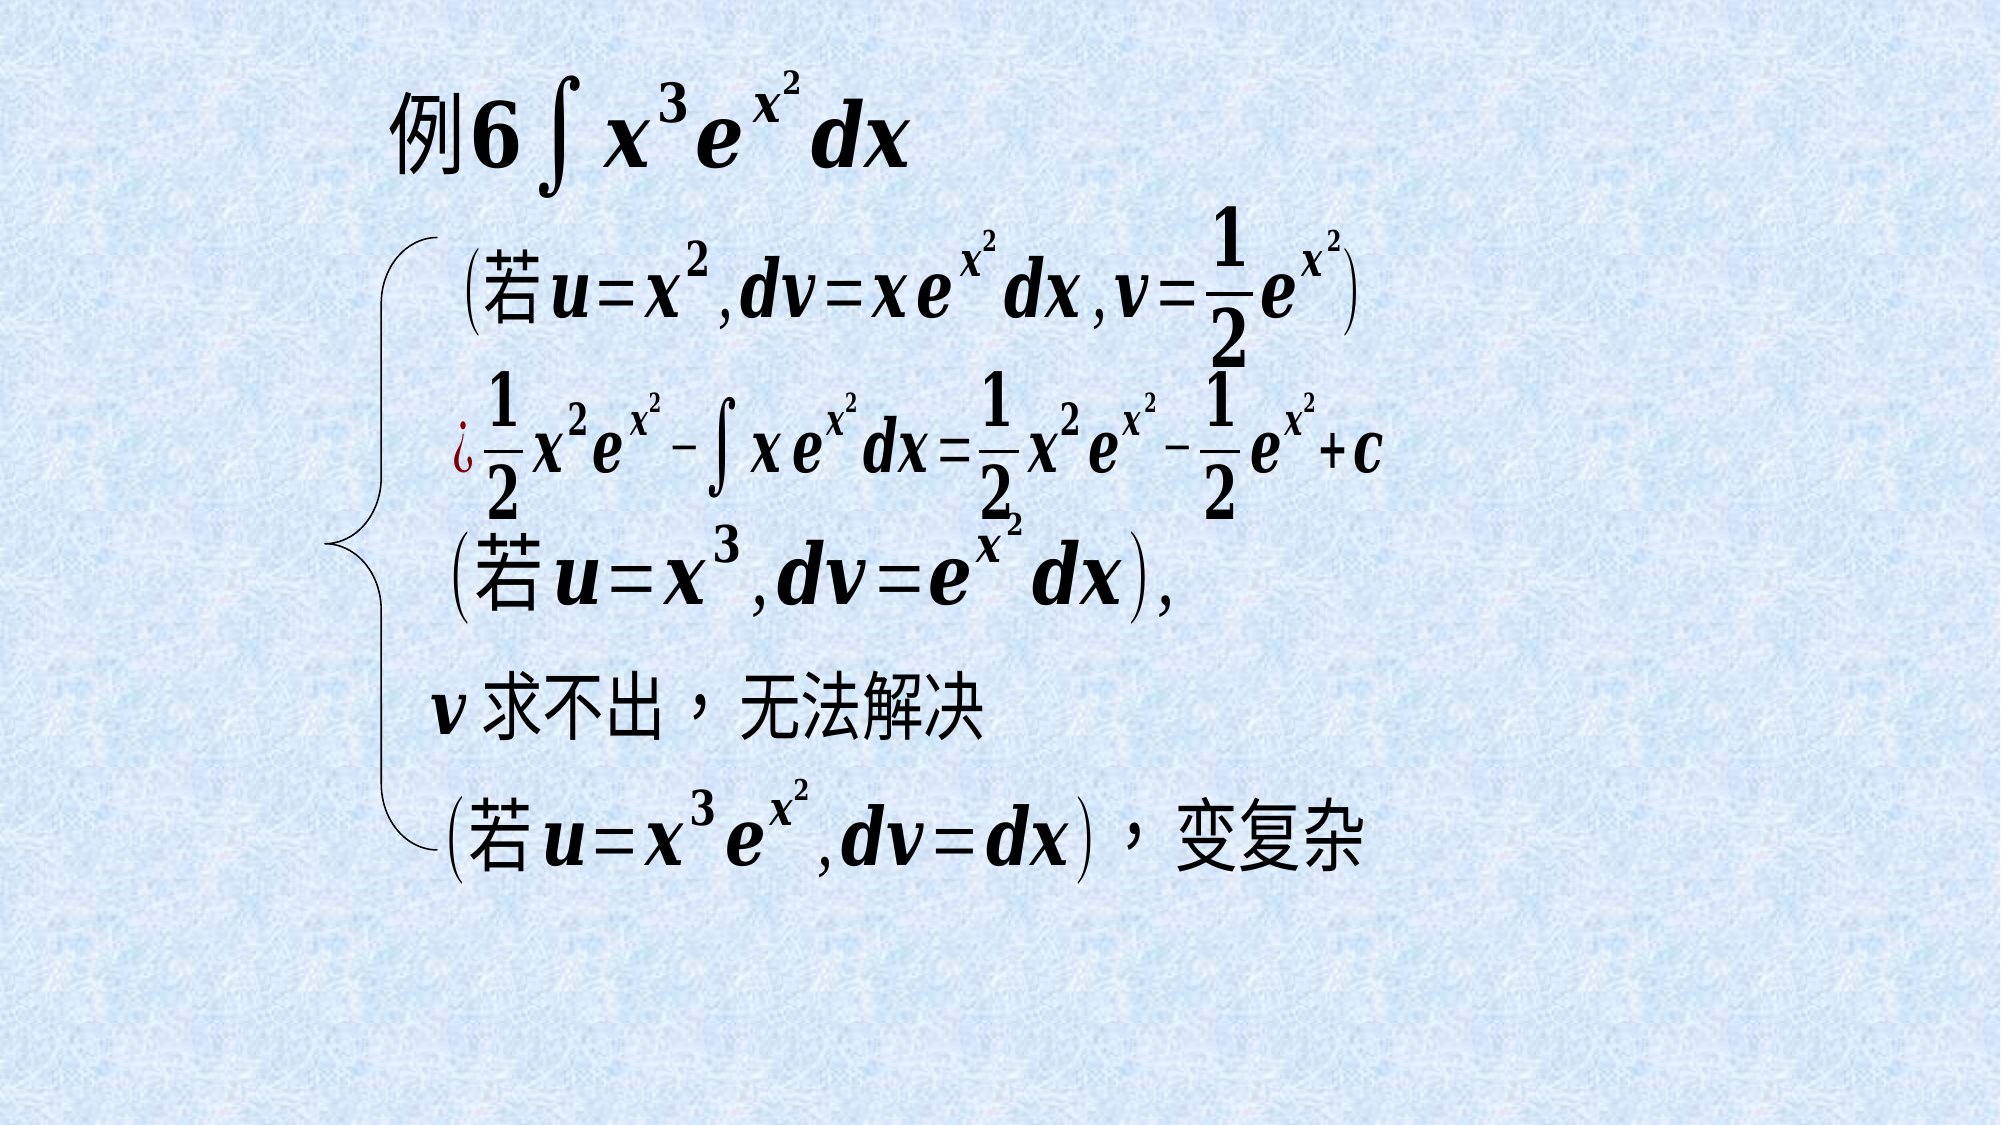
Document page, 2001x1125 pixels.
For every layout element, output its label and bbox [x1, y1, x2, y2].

text_box [324, 237, 438, 850]
text_box [973, 453, 1003, 513]
picture [0, 0, 2001, 1125]
